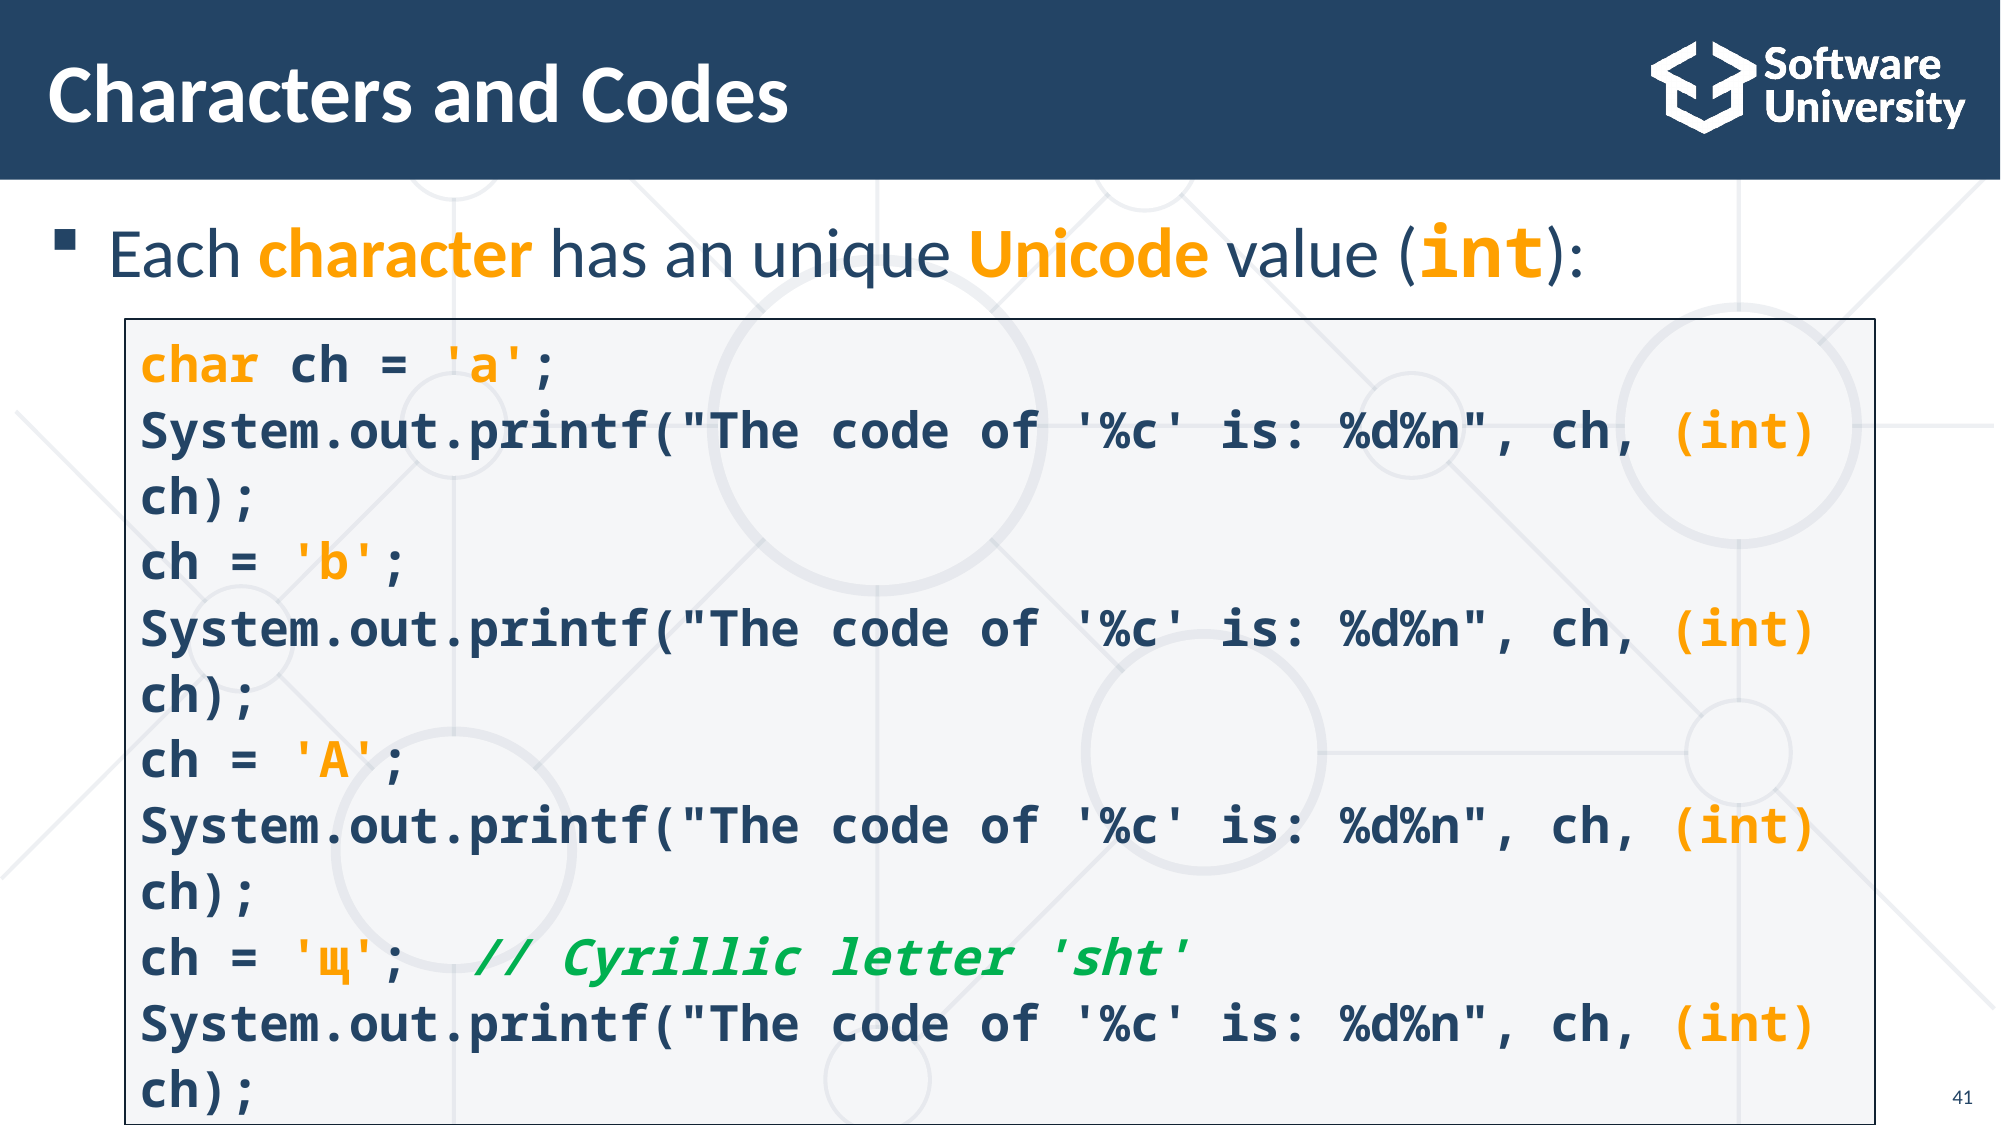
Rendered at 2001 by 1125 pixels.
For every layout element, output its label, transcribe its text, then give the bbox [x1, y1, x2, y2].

text_box char ch = 'a'; System.out.printf("The code of '%c' is: %d%n", ch, (int) ch); ch = 'b'; System.out.printf("The code of '%c' is: %d%n", ch, (int) ch); ch = 'A'; System.out.printf("The code of '%c' is: %d%n", ch, (int) ch); ch = 'щ'; // Cyrillic letter 'sht' System.out.printf("The code of '%c' is: %d%n", ch, (int) ch); [125, 318, 1875, 1125]
title Characters and Codes [31, 16, 1625, 162]
list Each character has an unique Unicode value (int): [31, 196, 1970, 1104]
slide_number 41 [1927, 1067, 1989, 1117]
picture [1651, 41, 1966, 134]
